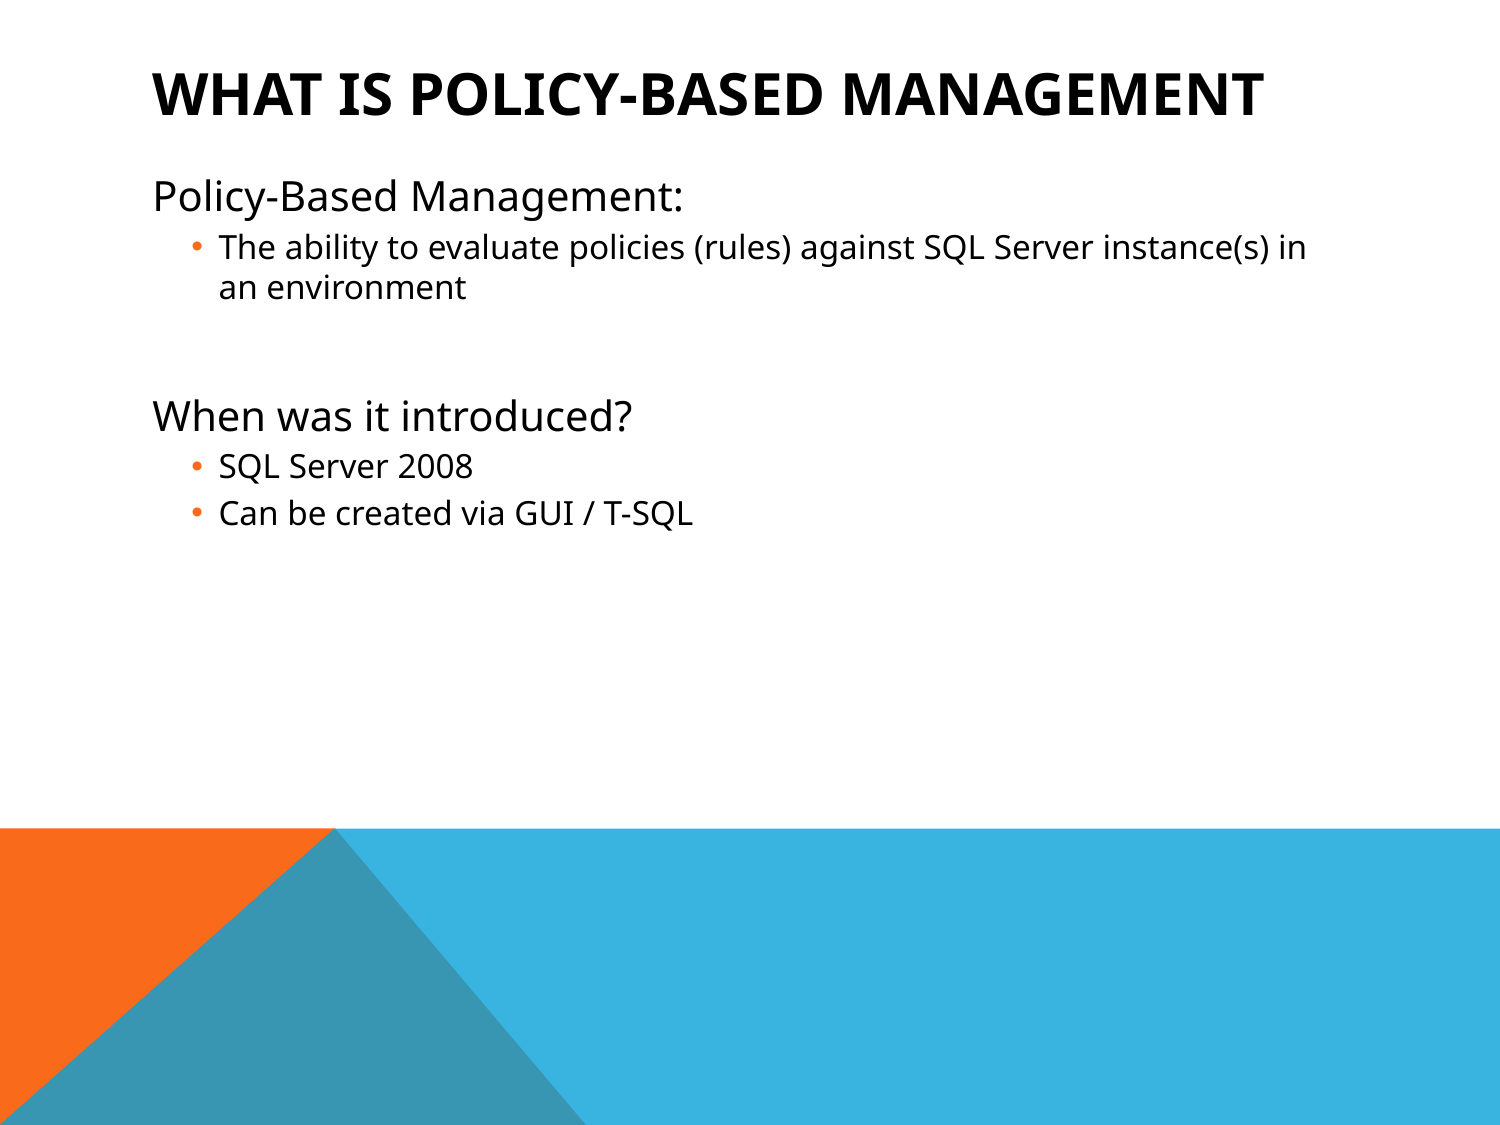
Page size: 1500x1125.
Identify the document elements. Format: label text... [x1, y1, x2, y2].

title What is Policy-Based Management [137, 47, 1372, 138]
list Policy-Based Management: The ability to evaluate policies (rules) against SQL Server instance(s) in an environment When was it introduced? SQL Server 2008 Can be created via GUI / T-SQL [137, 162, 1372, 822]
